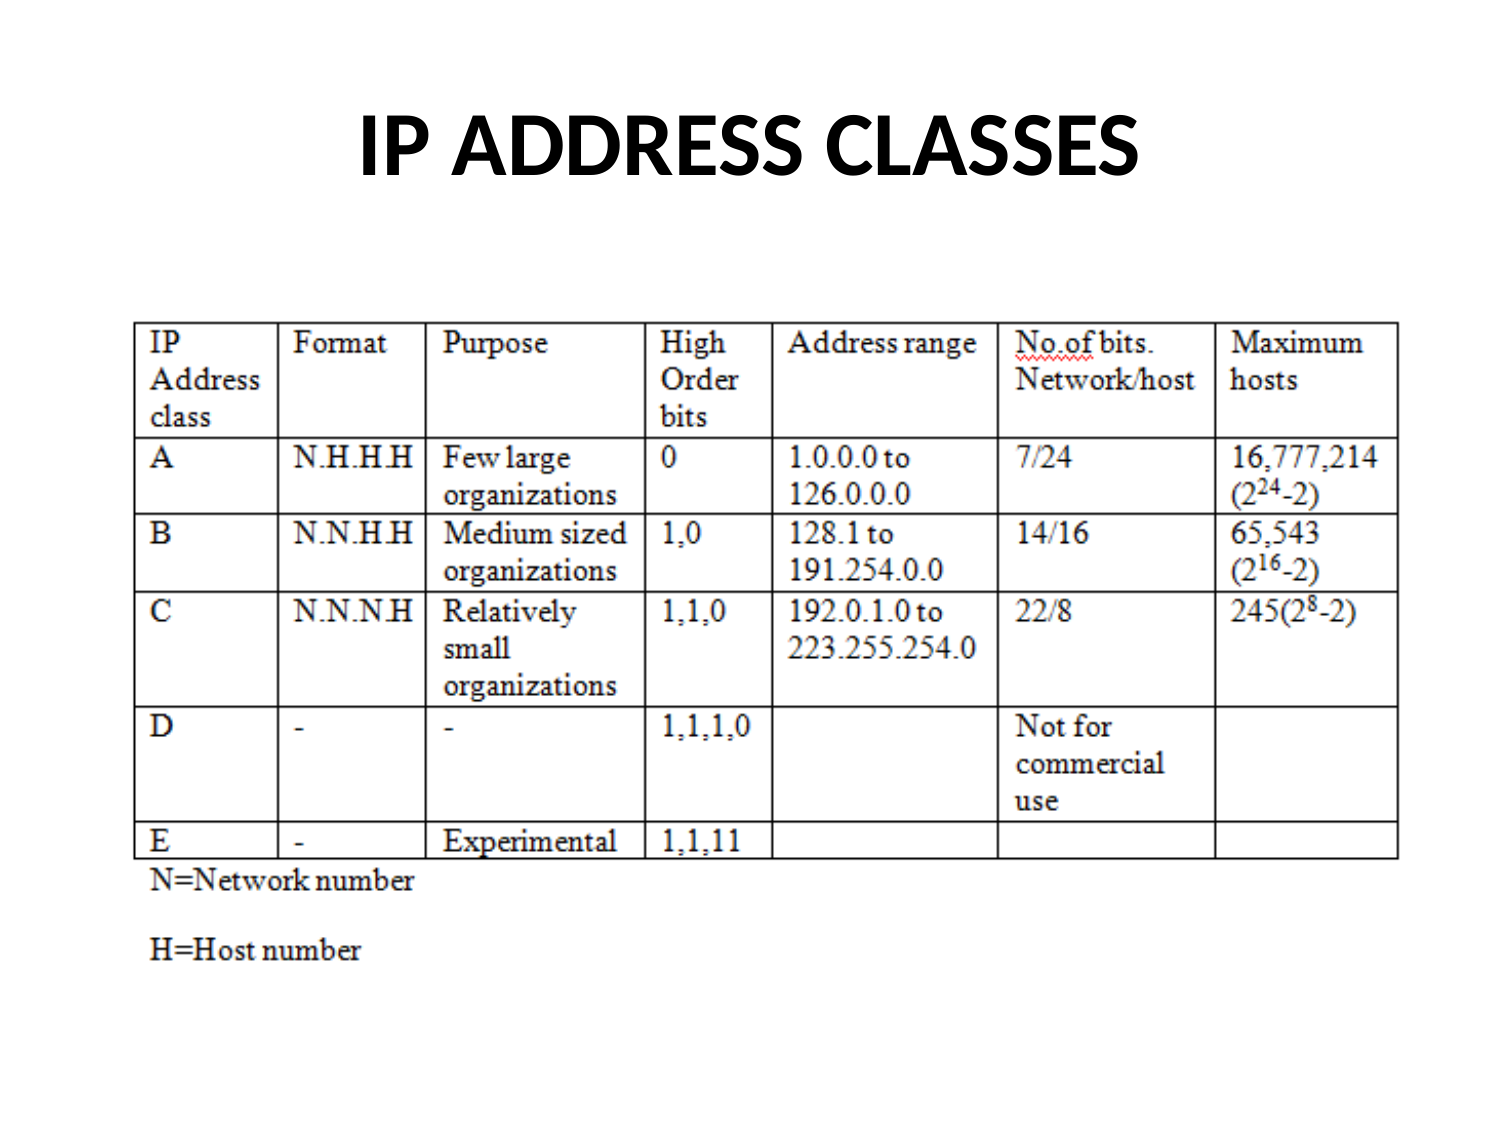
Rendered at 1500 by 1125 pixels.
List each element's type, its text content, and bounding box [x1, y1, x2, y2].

title IP ADDRESS CLASSES [75, 45, 1425, 233]
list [95, 304, 1424, 973]
